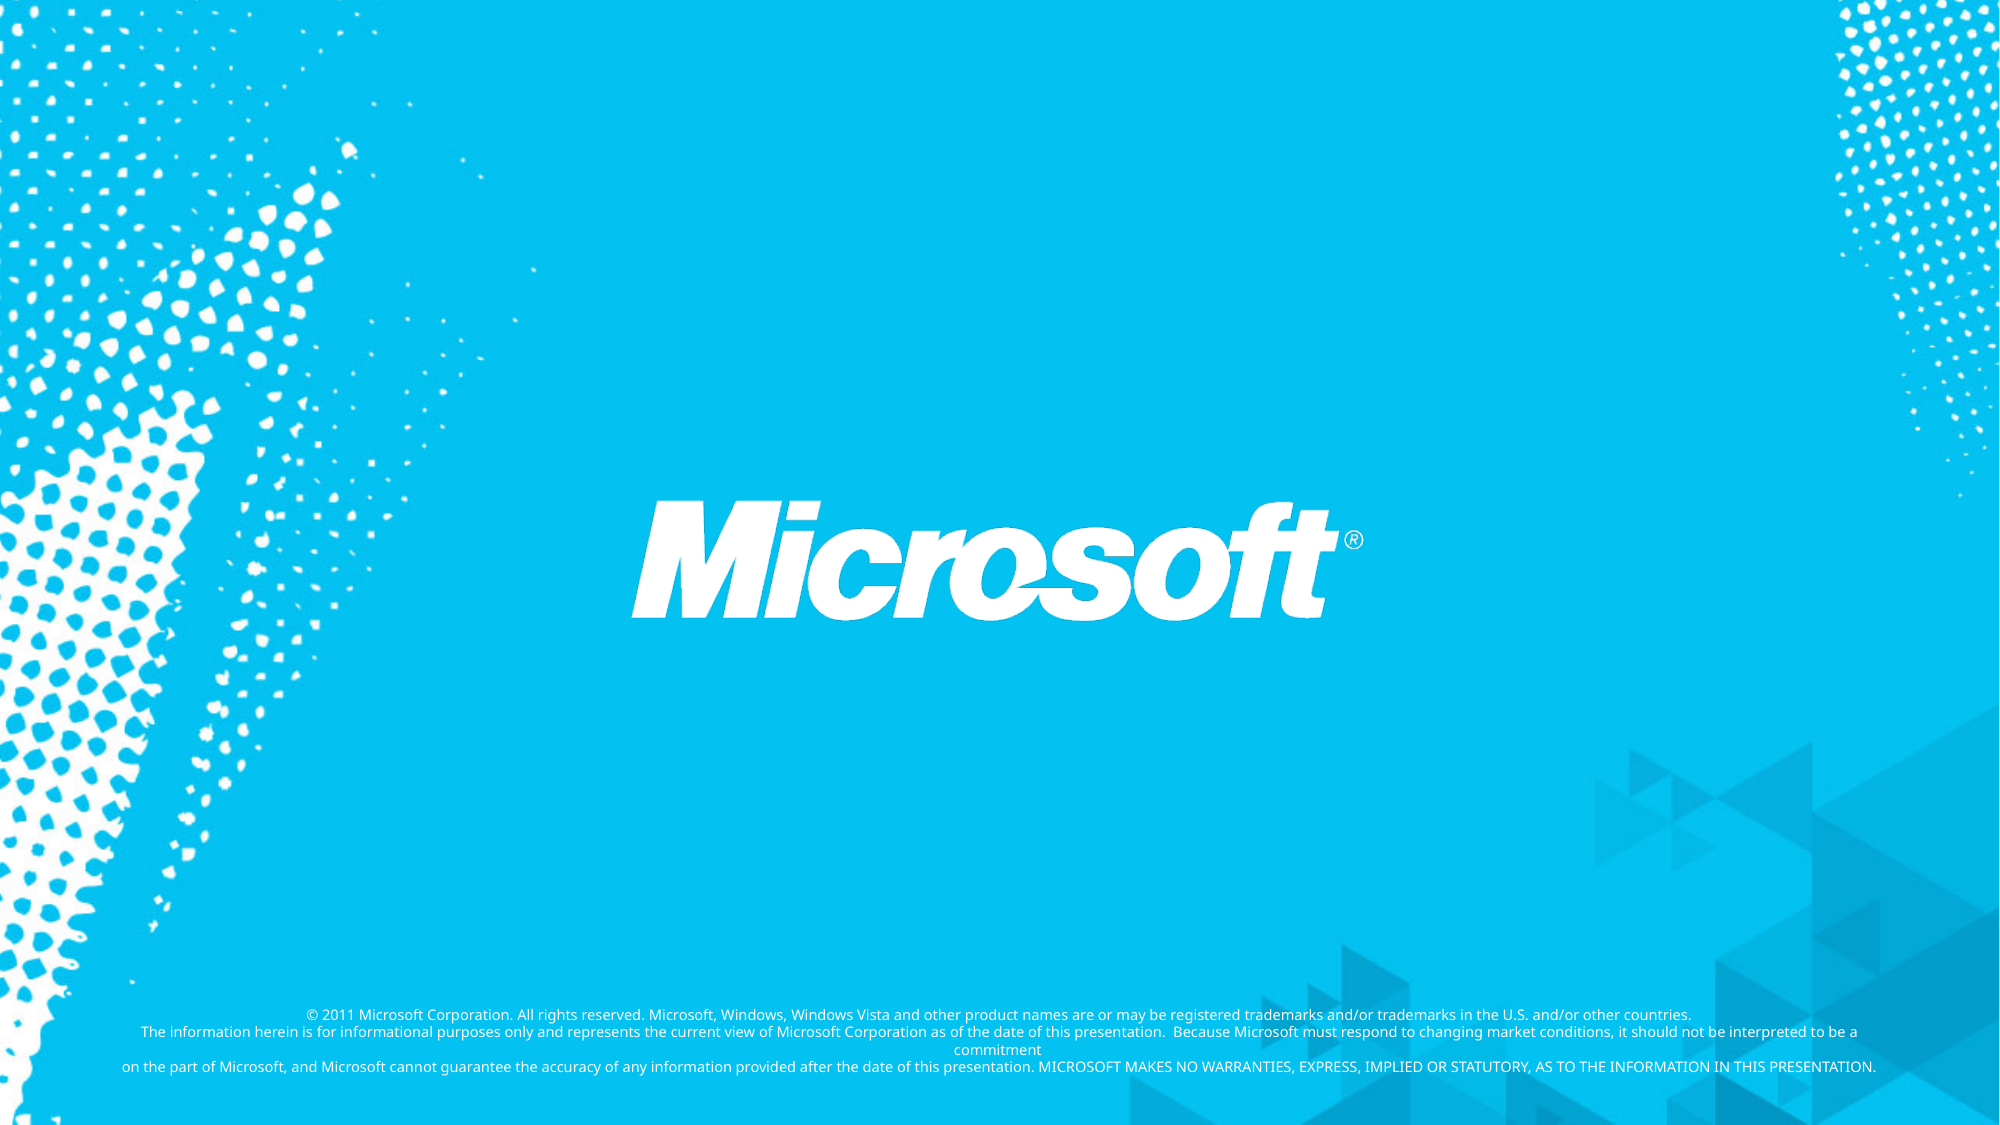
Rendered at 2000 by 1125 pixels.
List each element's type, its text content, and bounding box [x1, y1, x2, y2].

picture [273, 690, 284, 699]
picture [190, 756, 211, 772]
picture [117, 133, 128, 144]
picture [73, 330, 91, 349]
picture [207, 226, 217, 233]
picture [115, 239, 127, 250]
picture [1996, 59, 2000, 69]
picture [1906, 149, 1915, 159]
picture [312, 404, 319, 411]
picture [1959, 251, 1967, 260]
picture [96, 293, 108, 303]
picture [1970, 407, 1979, 416]
picture [1853, 227, 1859, 235]
picture [77, 422, 94, 443]
picture [1893, 112, 1902, 122]
picture [98, 257, 109, 271]
picture [9, 464, 21, 477]
picture [164, 901, 171, 912]
picture [1899, 251, 1906, 262]
picture [155, 352, 172, 371]
picture [632, 501, 781, 617]
picture [1870, 220, 1878, 229]
picture [1973, 47, 1982, 58]
text_box © 2011 Microsoft Corporation. All rights reserved. Microsoft, Windows, Windows Vista and other product names are or may be registered trademarks and/or trademarks in the U.S. and/or other countries. The information herein is for informational purposes only and represents the current view of Microsoft Corporation as of the date of this presentation. Because Microsoft must respond to changing market conditions, it should not be interpreted to be a commitment on the part of Microsoft, and Microsoft cannot guarantee the accuracy of any information provided after the date of this presentation. MICROSOFT MAKES NO WARRANTIES, EXPRESS, IMPLIED OR STATUTORY, AS TO THE INFORMATION IN THIS PRESENTATION. [83, 997, 1917, 1083]
picture [280, 453, 291, 466]
picture [1957, 312, 1966, 319]
picture [255, 531, 270, 548]
picture [1936, 118, 1946, 128]
picture [1928, 280, 1935, 292]
picture [334, 137, 341, 143]
picture [119, 27, 130, 35]
picture [28, 79, 40, 89]
picture [331, 458, 337, 465]
picture [383, 477, 390, 484]
picture [1900, 70, 1910, 82]
picture [1971, 226, 1979, 236]
picture [168, 840, 179, 849]
picture [26, 290, 37, 306]
picture [238, 723, 249, 736]
picture [1850, 103, 1862, 116]
picture [263, 290, 280, 311]
picture [43, 95, 57, 106]
picture [1971, 288, 1979, 296]
picture [245, 153, 255, 161]
picture [314, 217, 332, 238]
picture [1978, 124, 1986, 134]
picture [307, 584, 321, 593]
picture [129, 345, 147, 364]
picture [200, 830, 210, 843]
picture [1966, 89, 1974, 99]
picture [185, 783, 195, 794]
picture [192, 167, 199, 178]
picture [303, 247, 324, 267]
picture [315, 442, 323, 448]
picture [346, 586, 353, 593]
picture [1833, 171, 1844, 182]
picture [208, 154, 217, 159]
picture [25, 364, 35, 373]
picture [422, 404, 428, 412]
picture [289, 419, 304, 440]
picture [149, 384, 165, 402]
picture [68, 188, 74, 195]
picture [240, 257, 260, 277]
picture [80, 60, 93, 71]
picture [1875, 113, 1886, 129]
picture [84, 394, 102, 411]
picture [1878, 76, 1893, 86]
picture [1978, 64, 1988, 77]
picture [174, 79, 182, 89]
picture [67, 116, 74, 123]
picture [1919, 64, 1928, 75]
picture [174, 600, 182, 611]
picture [1900, 130, 1909, 140]
picture [1990, 282, 1997, 288]
picture [1940, 195, 1949, 208]
picture [255, 670, 266, 681]
picture [63, 327, 72, 340]
picture [240, 590, 255, 604]
picture [1920, 200, 1933, 211]
picture [85, 99, 93, 106]
picture [340, 142, 358, 159]
picture [43, 308, 55, 323]
picture [1982, 20, 1997, 34]
picture [163, 865, 177, 880]
picture [79, 275, 90, 288]
picture [80, 203, 92, 216]
picture [8, 308, 19, 323]
picture [230, 617, 249, 631]
picture [138, 259, 146, 267]
picture [27, 187, 38, 196]
picture [1918, 304, 1924, 313]
picture [1856, 63, 1870, 77]
picture [100, 224, 109, 231]
picture [1922, 263, 1930, 272]
picture [255, 634, 269, 649]
picture [1894, 52, 1904, 63]
picture [246, 12, 252, 19]
picture [1838, 66, 1851, 82]
picture [178, 812, 196, 826]
picture [1970, 350, 1983, 354]
picture [6, 375, 18, 391]
picture [1996, 119, 2000, 129]
picture [1958, 434, 1965, 441]
picture [1900, 10, 1910, 20]
picture [16, 437, 30, 448]
picture [201, 791, 213, 808]
picture [125, 289, 133, 294]
picture [1966, 150, 1974, 157]
picture [139, 81, 146, 87]
picture [8, 240, 21, 248]
picture [225, 314, 244, 333]
picture [1869, 159, 1877, 169]
picture [365, 565, 372, 572]
picture [108, 310, 130, 330]
picture [1965, 28, 1977, 39]
picture [154, 63, 165, 71]
picture [1881, 15, 1891, 28]
picture [152, 242, 163, 250]
picture [1868, 37, 1881, 52]
picture [1906, 208, 1913, 218]
picture [255, 326, 274, 342]
picture [272, 651, 285, 663]
picture [1851, 165, 1859, 175]
picture [63, 151, 74, 160]
picture [166, 627, 174, 641]
picture [229, 29, 237, 34]
picture [404, 460, 411, 467]
picture [277, 583, 285, 591]
picture [1924, 143, 1933, 154]
picture [401, 495, 407, 504]
picture [81, 169, 92, 178]
picture [1925, 20, 1935, 33]
picture [1989, 162, 2000, 171]
picture [93, 366, 110, 384]
picture [1938, 59, 1946, 69]
picture [59, 387, 73, 402]
picture [225, 227, 244, 243]
picture [1893, 293, 1899, 303]
picture [101, 8, 111, 17]
picture [113, 402, 129, 421]
picture [1839, 192, 1847, 197]
picture [330, 567, 338, 572]
picture [170, 299, 190, 319]
picture [171, 225, 182, 232]
picture [1983, 264, 1991, 275]
picture [65, 79, 74, 88]
picture [257, 205, 278, 227]
picture [51, 1116, 61, 1125]
picture [257, 601, 267, 610]
picture [1874, 0, 1888, 11]
picture [1918, 125, 1926, 133]
picture [246, 351, 269, 371]
picture [1965, 210, 1973, 218]
picture [215, 670, 230, 686]
picture [0, 388, 212, 1125]
picture [153, 167, 163, 179]
picture [1884, 213, 1898, 226]
picture [304, 372, 311, 378]
picture [100, 337, 119, 358]
picture [320, 190, 341, 212]
picture [1957, 371, 1964, 381]
picture [182, 847, 196, 862]
picture [1952, 112, 1962, 123]
picture [63, 223, 74, 231]
picture [366, 531, 374, 540]
picture [310, 619, 322, 631]
picture [278, 239, 297, 259]
picture [288, 303, 307, 320]
picture [191, 244, 205, 265]
picture [43, 240, 55, 248]
picture [140, 291, 162, 312]
picture [45, 205, 53, 211]
picture [266, 390, 283, 403]
picture [1951, 414, 1959, 422]
picture [1845, 87, 1856, 97]
picture [281, 333, 299, 347]
picture [1958, 8, 1972, 21]
picture [259, 415, 274, 431]
picture [894, 527, 1134, 621]
picture [1835, 52, 1846, 61]
picture [43, 274, 54, 286]
picture [350, 404, 357, 411]
picture [0, 4, 5, 19]
picture [1351, 531, 1360, 538]
picture [347, 510, 358, 521]
picture [1942, 137, 1949, 146]
picture [0, 39, 4, 56]
picture [1948, 154, 1956, 165]
picture [1907, 28, 1917, 39]
picture [130, 152, 147, 161]
picture [1839, 6, 1853, 21]
picture [66, 358, 81, 374]
picture [81, 241, 92, 249]
picture [29, 257, 37, 267]
picture [24, 327, 37, 341]
picture [275, 183, 282, 190]
picture [1935, 240, 1945, 247]
picture [1862, 202, 1870, 211]
picture [25, 409, 37, 419]
picture [1886, 94, 1897, 103]
picture [9, 202, 19, 215]
picture [155, 100, 164, 105]
picture [1959, 191, 1969, 202]
picture [9, 276, 20, 284]
picture [350, 369, 358, 376]
picture [329, 531, 340, 539]
picture [1988, 221, 1997, 231]
picture [7, 129, 20, 143]
picture [1911, 46, 1922, 58]
picture [121, 371, 138, 391]
picture [152, 264, 168, 284]
picture [1954, 231, 1961, 242]
picture [170, 259, 183, 267]
picture [30, 5, 41, 19]
picture [1856, 183, 1865, 193]
picture [1934, 301, 1944, 306]
picture [1971, 106, 1981, 119]
picture [1917, 185, 1924, 194]
picture [1908, 408, 1919, 416]
picture [366, 459, 376, 467]
picture [292, 183, 317, 205]
picture [117, 205, 127, 217]
picture [1976, 302, 1984, 314]
picture [1953, 171, 1961, 183]
picture [1839, 129, 1850, 139]
picture [439, 389, 447, 396]
picture [293, 601, 301, 609]
picture [1875, 178, 1886, 187]
picture [1919, 3, 1927, 15]
picture [1935, 360, 1942, 367]
picture [117, 165, 128, 179]
picture [236, 287, 253, 306]
picture [1350, 536, 1356, 544]
picture [1941, 317, 1948, 325]
picture [153, 894, 163, 905]
picture [1874, 56, 1888, 71]
picture [63, 255, 74, 270]
picture [118, 64, 126, 70]
picture [46, 168, 58, 177]
picture [284, 212, 309, 231]
picture [1971, 167, 1980, 178]
picture [1863, 142, 1872, 152]
picture [272, 476, 286, 491]
picture [1983, 204, 1991, 212]
picture [1977, 5, 1991, 15]
picture [1844, 26, 1858, 39]
picture [296, 396, 310, 410]
picture [1941, 75, 1950, 86]
picture [289, 633, 303, 646]
picture [313, 512, 322, 520]
picture [1862, 82, 1874, 93]
picture [1885, 152, 1895, 166]
picture [7, 165, 21, 179]
picture [1857, 0, 1871, 14]
picture [64, 44, 74, 53]
picture [265, 509, 286, 523]
picture [1899, 191, 1908, 198]
picture [39, 349, 56, 369]
picture [134, 188, 146, 196]
picture [1930, 222, 1937, 230]
picture [256, 446, 266, 459]
picture [218, 739, 233, 756]
picture [1960, 70, 1970, 85]
picture [247, 561, 267, 577]
picture [178, 269, 199, 293]
picture [202, 395, 222, 415]
picture [1134, 502, 1339, 621]
picture [197, 306, 217, 324]
picture [1897, 312, 1907, 320]
picture [372, 29, 379, 36]
picture [1928, 162, 1939, 171]
picture [163, 324, 182, 346]
picture [297, 275, 314, 293]
picture [328, 492, 340, 503]
picture [238, 757, 246, 773]
picture [79, 310, 92, 321]
picture [13, 97, 22, 107]
picture [765, 531, 814, 617]
picture [291, 670, 301, 681]
picture [1984, 143, 1994, 153]
picture [330, 603, 340, 610]
picture [1843, 207, 1853, 218]
picture [1948, 34, 1959, 46]
picture [29, 221, 37, 230]
picture [99, 187, 110, 196]
picture [1946, 395, 1954, 403]
picture [1946, 337, 1953, 343]
picture [45, 62, 59, 70]
picture [63, 293, 74, 304]
picture [236, 530, 242, 538]
picture [1910, 226, 1920, 236]
picture [45, 132, 58, 143]
picture [204, 700, 230, 720]
picture [1856, 124, 1868, 134]
picture [243, 118, 251, 123]
picture [135, 318, 154, 336]
picture [11, 23, 23, 36]
picture [0, 395, 11, 413]
picture [255, 704, 265, 719]
picture [1948, 94, 1956, 105]
picture [207, 188, 219, 197]
picture [227, 207, 235, 215]
picture [1959, 129, 1968, 141]
picture [131, 224, 145, 232]
picture [1887, 34, 1899, 44]
picture [1845, 147, 1855, 158]
picture [271, 269, 287, 284]
picture [308, 165, 318, 178]
picture [248, 231, 271, 251]
picture [214, 251, 236, 271]
picture [225, 558, 234, 566]
picture [1924, 324, 1931, 331]
picture [1911, 164, 1920, 177]
picture [100, 44, 112, 53]
picture [211, 82, 217, 91]
picture [1869, 99, 1881, 112]
picture [1984, 83, 1993, 93]
picture [30, 376, 48, 395]
picture [293, 493, 306, 502]
picture [1916, 244, 1924, 254]
picture [148, 919, 158, 933]
picture [219, 340, 234, 356]
picture [383, 513, 393, 521]
picture [1990, 99, 2000, 111]
picture [83, 27, 94, 34]
picture [1925, 82, 1934, 93]
picture [1984, 325, 1991, 331]
picture [1911, 287, 1919, 295]
picture [1935, 178, 1943, 186]
picture [314, 477, 320, 484]
picture [198, 724, 216, 743]
picture [245, 474, 258, 486]
picture [1977, 246, 1986, 253]
picture [1976, 424, 1985, 433]
picture [255, 743, 262, 753]
picture [1880, 196, 1893, 208]
picture [1891, 232, 1902, 246]
picture [11, 57, 21, 71]
picture [293, 565, 303, 573]
picture [1863, 20, 1877, 34]
picture [218, 776, 232, 791]
picture [7, 344, 21, 359]
picture [1943, 17, 1954, 27]
picture [100, 152, 111, 160]
picture [1850, 44, 1864, 57]
picture [1940, 257, 1949, 265]
picture [308, 550, 319, 556]
picture [1964, 329, 1973, 336]
picture [191, 209, 197, 217]
picture [138, 117, 147, 124]
picture [28, 115, 39, 124]
picture [1880, 135, 1891, 148]
picture [66, 8, 76, 18]
picture [786, 501, 820, 520]
picture [318, 49, 324, 56]
picture [27, 151, 39, 159]
picture [276, 618, 284, 627]
picture [371, 102, 379, 107]
picture [241, 502, 249, 516]
picture [808, 529, 901, 620]
picture [1936, 0, 1947, 8]
picture [1904, 86, 1916, 98]
picture [238, 690, 248, 698]
picture [1977, 185, 1986, 193]
picture [50, 414, 65, 431]
picture [1891, 171, 1902, 181]
picture [1929, 100, 1941, 111]
picture [1931, 40, 1941, 52]
picture [264, 170, 271, 181]
picture [276, 547, 283, 554]
picture [209, 278, 225, 297]
picture [1905, 269, 1913, 278]
picture [222, 645, 248, 662]
picture [188, 334, 210, 353]
picture [192, 28, 198, 35]
picture [211, 46, 218, 52]
picture [276, 363, 290, 377]
picture [44, 445, 57, 454]
picture [1994, 239, 2000, 248]
picture [1946, 275, 1954, 284]
picture [402, 425, 412, 430]
picture [1990, 41, 2000, 51]
picture [1911, 104, 1920, 118]
picture [296, 458, 306, 467]
picture [1954, 52, 1962, 64]
picture [1947, 215, 1957, 225]
